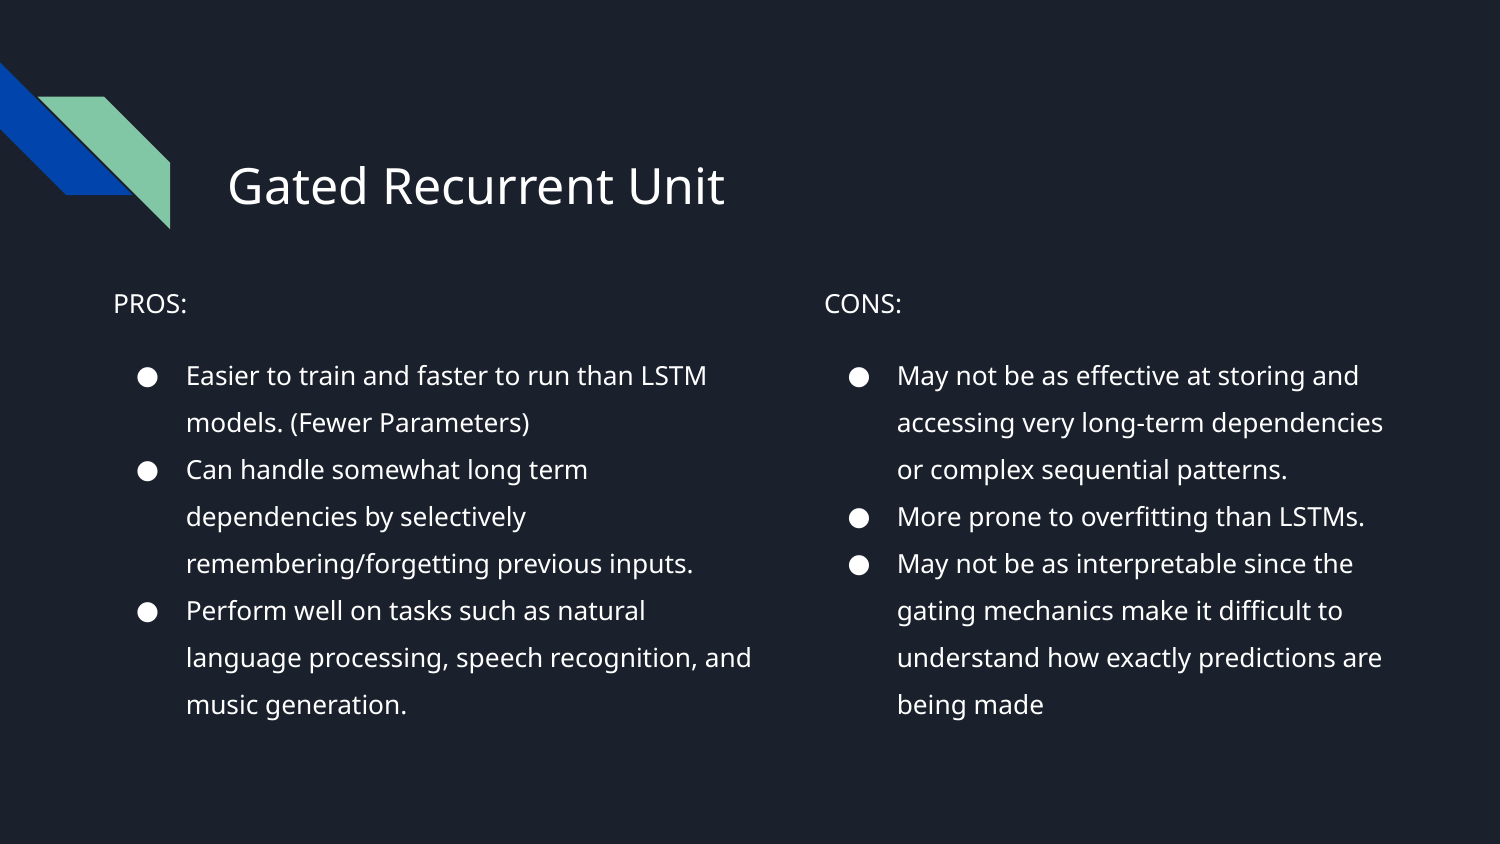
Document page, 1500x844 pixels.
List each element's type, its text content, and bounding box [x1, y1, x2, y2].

list PROS: Easier to train and faster to run than LSTM models. (Fewer Parameters) Can handle somewhat long term dependencies by selectively remembering/forgetting previous inputs. Perform well on tasks such as natural language processing, speech recognition, and music generation. [98, 257, 772, 735]
list CONS: May not be as effective at storing and accessing very long-term dependencies or complex sequential patterns. More prone to overfitting than LSTMs. May not be as interpretable since the gating mechanics make it difficult to understand how exactly predictions are being made [809, 257, 1425, 735]
title Gated Recurrent Unit [212, 139, 1368, 258]
